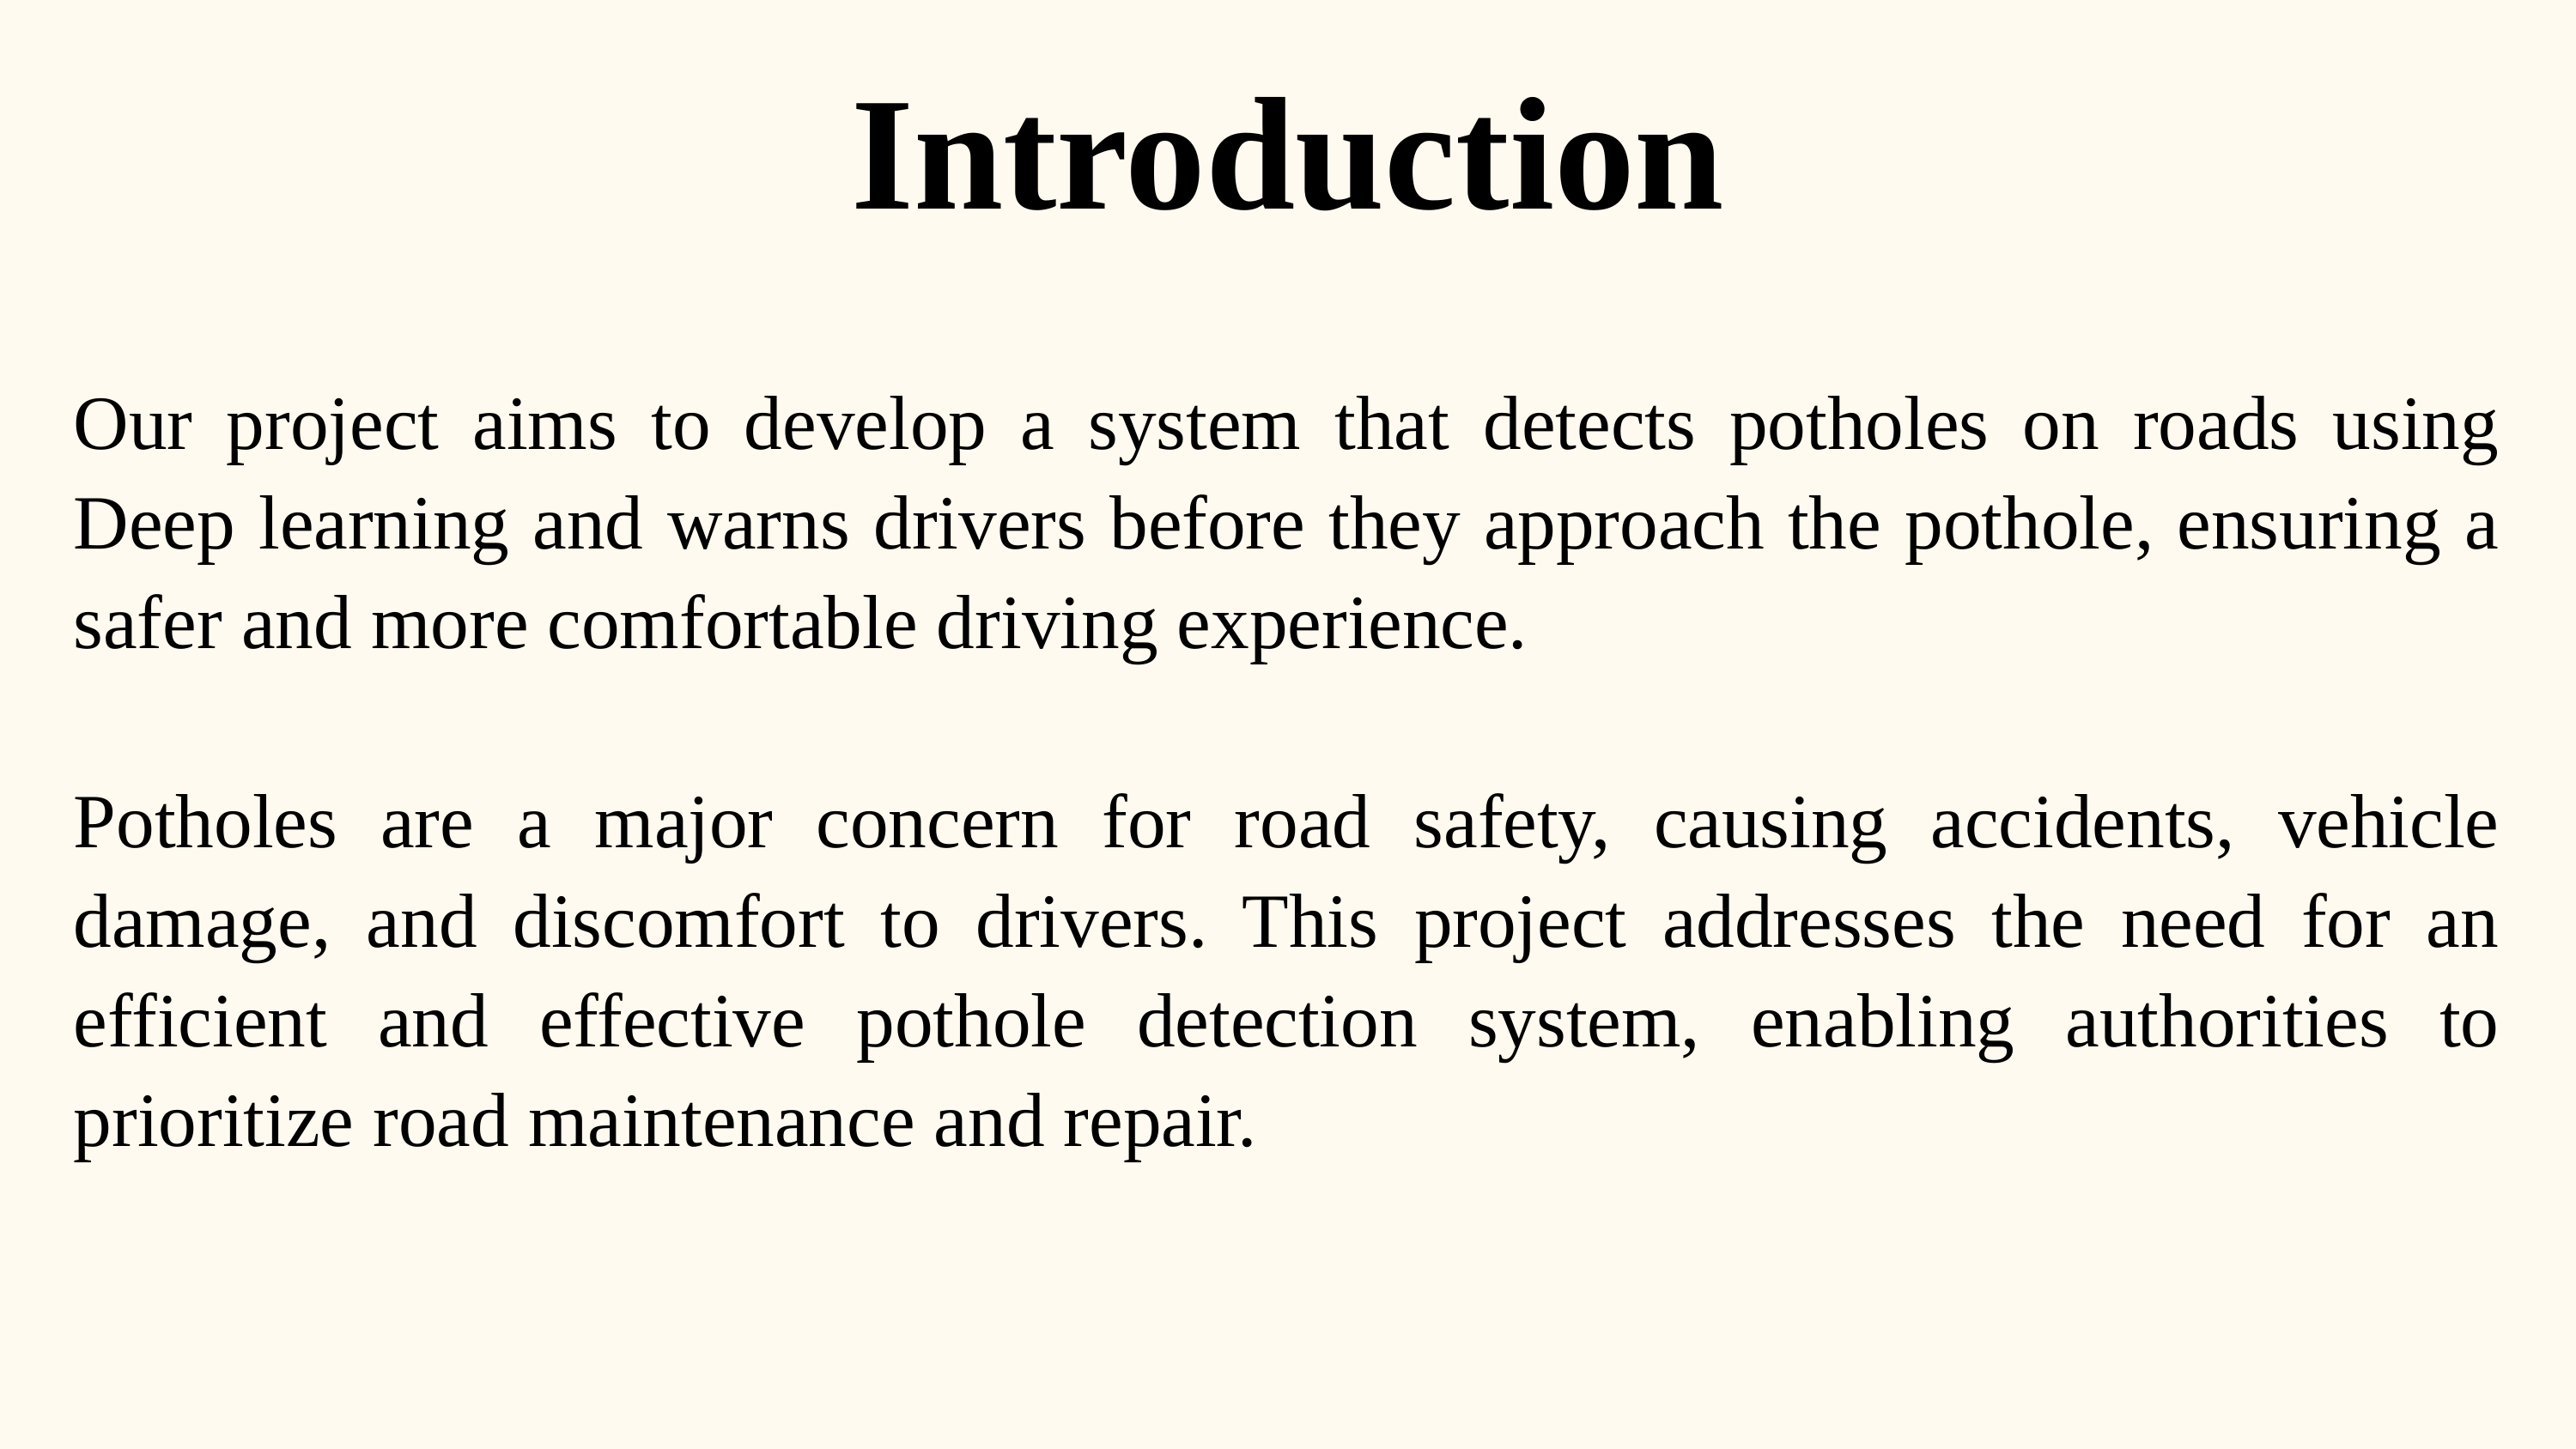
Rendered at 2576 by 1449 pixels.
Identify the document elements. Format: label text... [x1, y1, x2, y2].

text_box Introduction [790, 48, 1786, 242]
text_box Our project aims to develop a system that detects potholes on roads using Deep learning and warns drivers before they approach the pothole, ensuring a safer and more comfortable driving experience. Potholes are a major concern for road safety, causing accidents, vehicle damage, and discomfort to drivers. This project addresses the need for an efficient and effective pothole detection system, enabling authorities to prioritize road maintenance and repair. [73, 365, 2502, 1162]
